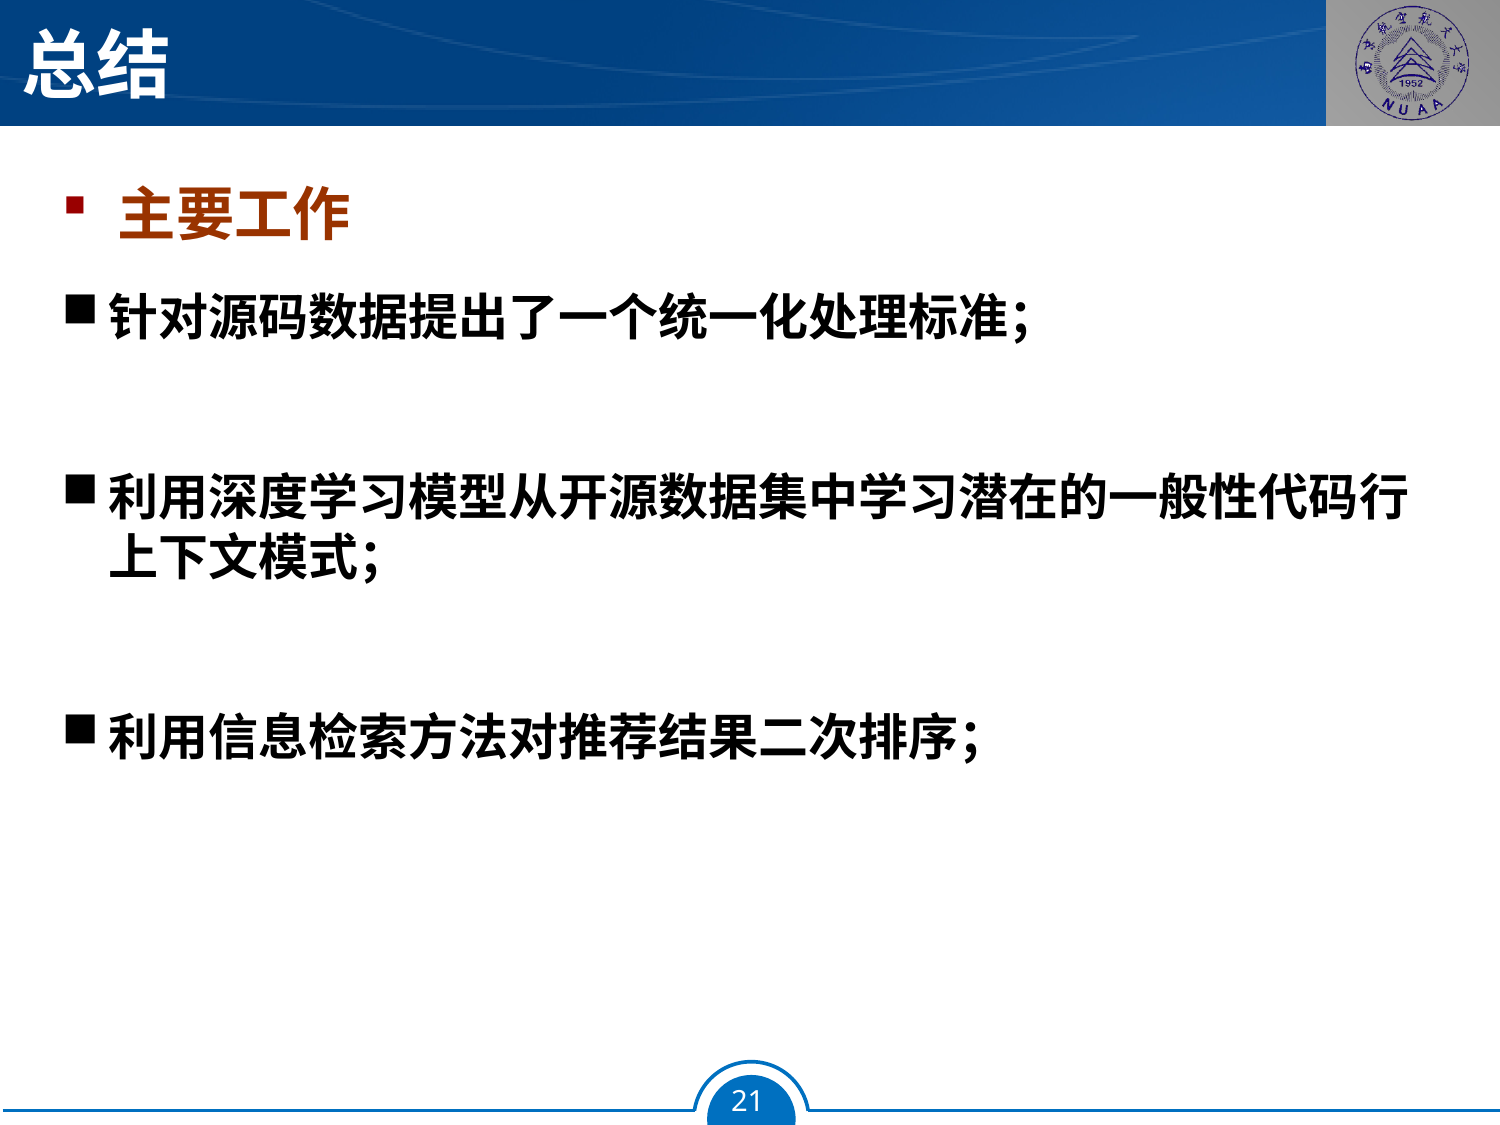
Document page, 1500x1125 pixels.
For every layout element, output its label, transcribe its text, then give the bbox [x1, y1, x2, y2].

text_box 总结 [6, 9, 1372, 118]
picture [0, 1, 1500, 129]
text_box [46, 169, 1482, 779]
